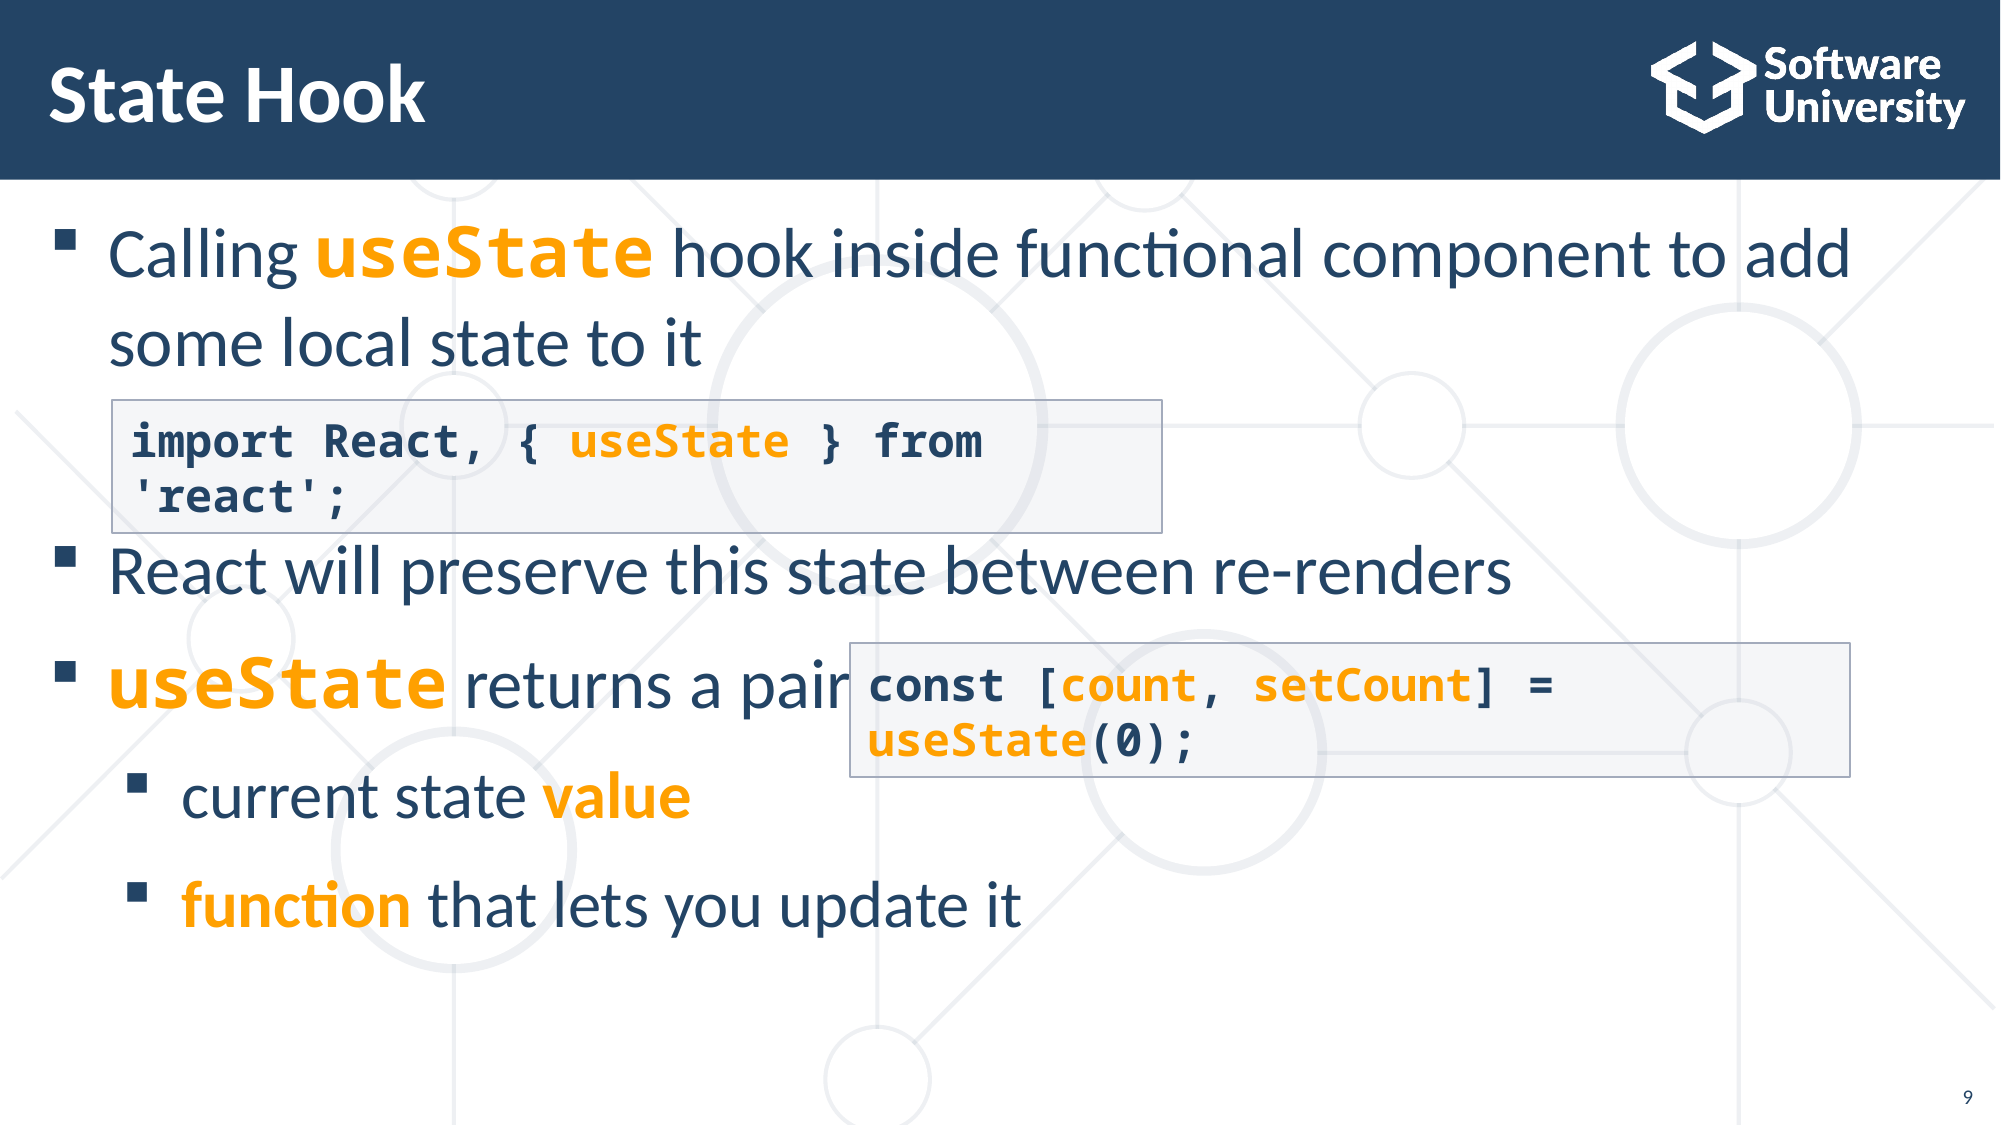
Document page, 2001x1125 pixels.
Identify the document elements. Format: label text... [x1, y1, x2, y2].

title State Hook [31, 16, 1625, 162]
picture [1651, 41, 1966, 134]
slide_number 9 [1927, 1067, 1989, 1117]
text_box const [count, setCount] = useState(0); [849, 643, 1850, 777]
text_box import React, { useState } from 'react'; [112, 399, 1163, 534]
list Calling useState hook inside functional component to add some local state to it React will preserve this state between re-renders useState returns a pair current state value function that lets you update it [31, 196, 1970, 1038]
